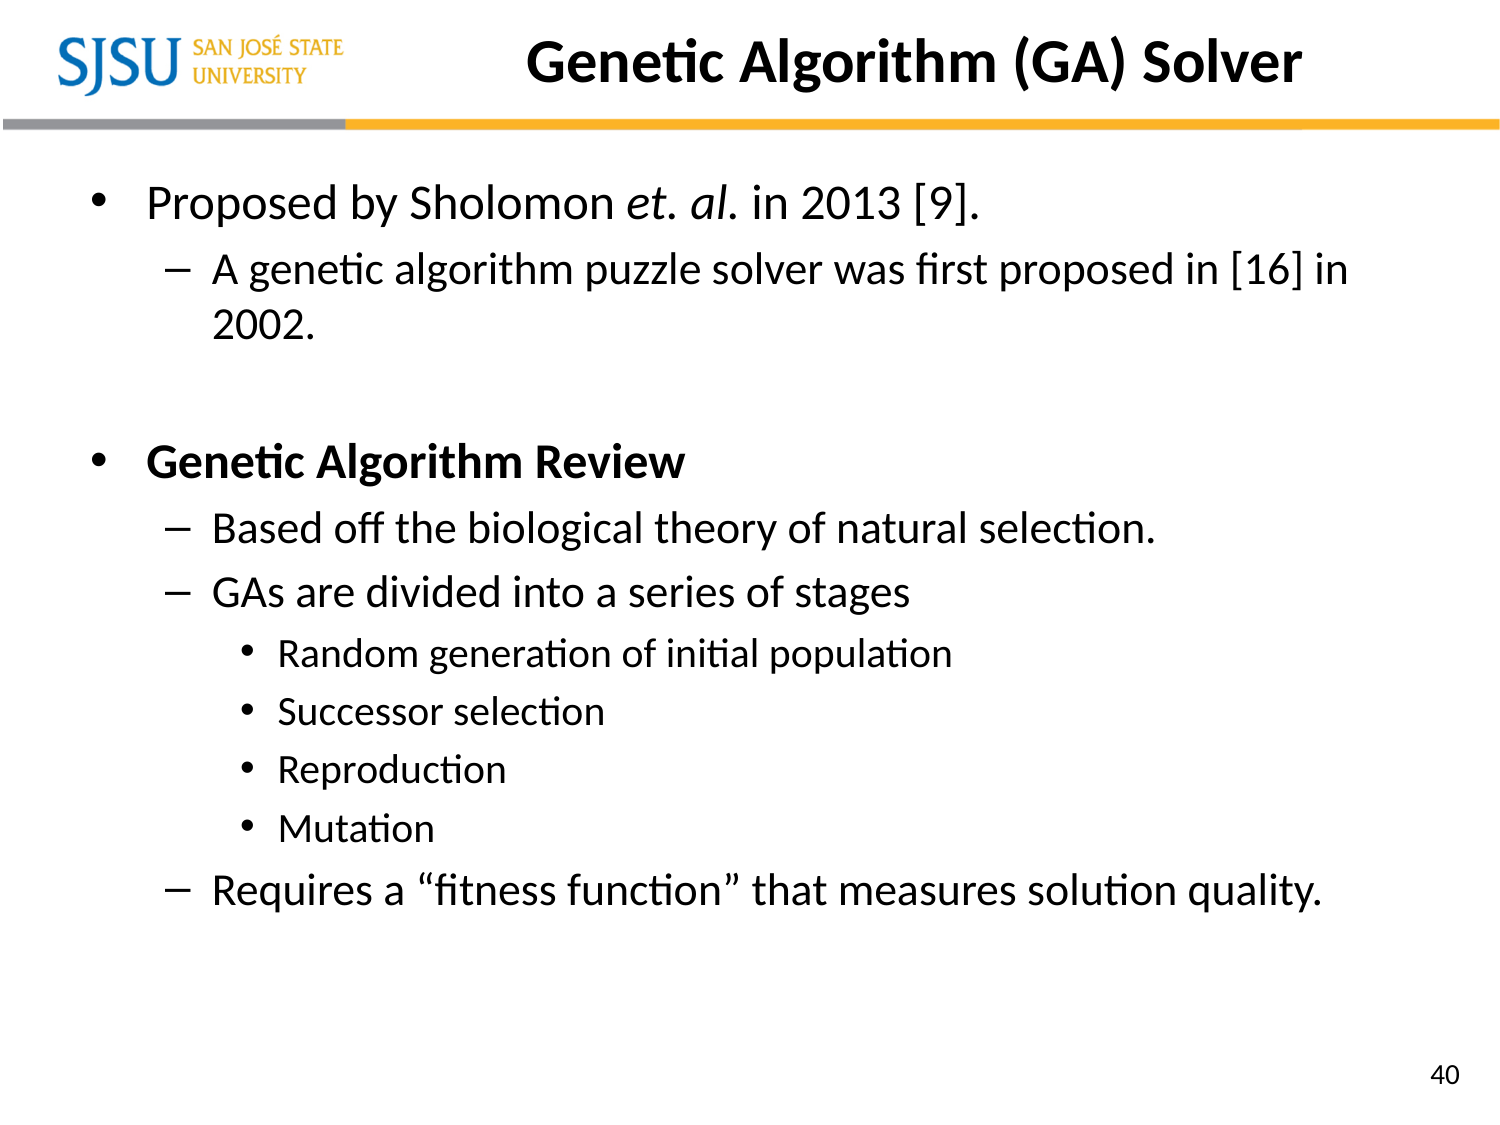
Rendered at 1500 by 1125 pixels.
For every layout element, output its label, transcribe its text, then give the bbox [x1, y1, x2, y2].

slide_number 40 [1315, 1042, 1475, 1103]
picture [3, 0, 1500, 140]
list Proposed by Sholomon et. al. in 2013 [9]. A genetic algorithm puzzle solver was first proposed in [16] in 2002. Genetic Algorithm Review Based off the biological theory of natural selection. GAs are divided into a series of stages Random generation of initial population Successor selection Reproduction Mutation Requires a “fitness function” that measures solution quality. [74, 161, 1426, 1005]
title Genetic Algorithm (GA) Solver [354, 12, 1477, 104]
